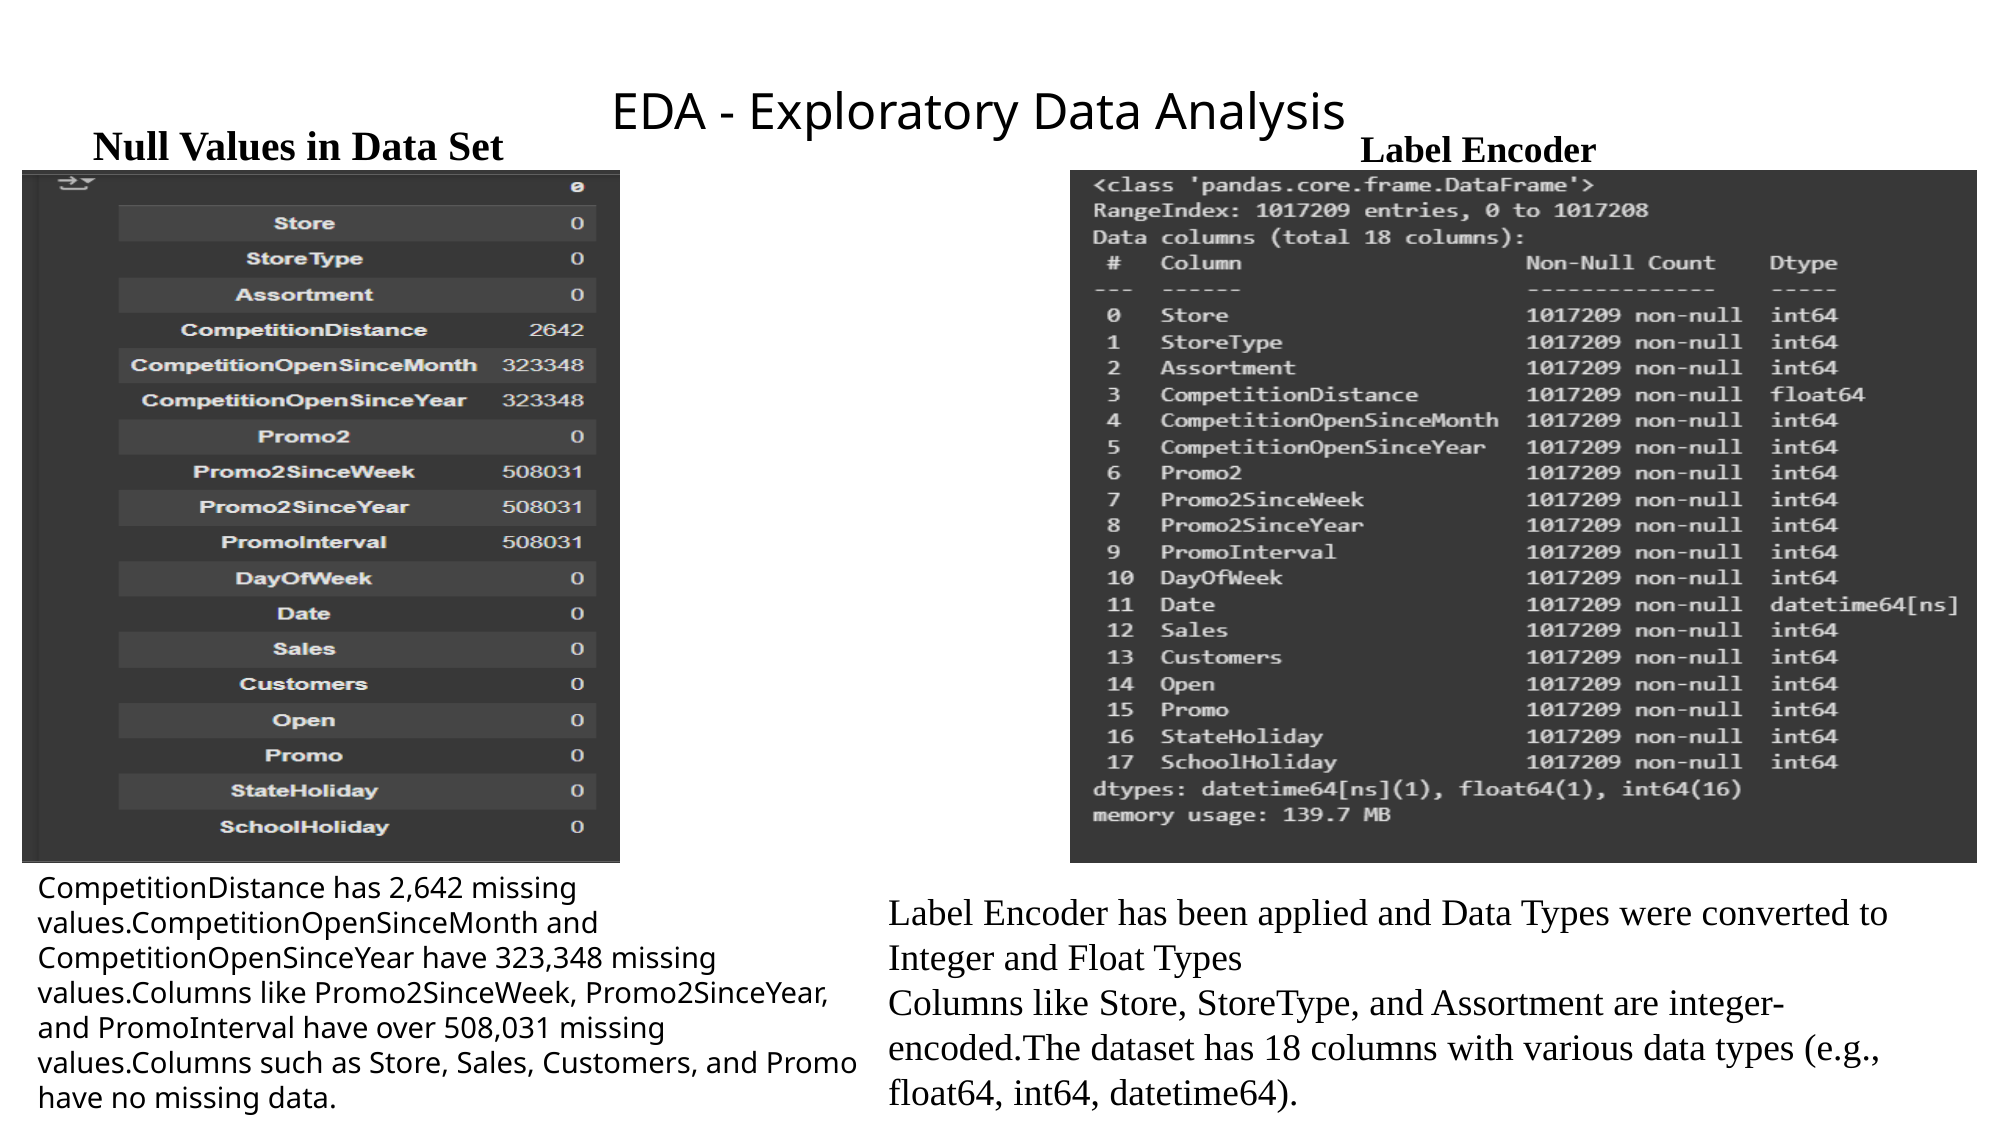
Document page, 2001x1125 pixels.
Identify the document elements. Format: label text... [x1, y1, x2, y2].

text_box Label Encoder has been applied and Data Types were converted to Integer and Float Types Columns like Store, StoreType, and Assortment are integer-encoded.The dataset has 18 columns with various data types (e.g., float64, int64, datetime64). [873, 880, 1977, 1120]
list EDA - Exploratory Data Analysis [596, 12, 1384, 102]
picture [22, 170, 621, 863]
text_box Null Values in Data Set [78, 111, 565, 170]
text_box CompetitionDistance has 2,642 missing values.CompetitionOpenSinceMonth and CompetitionOpenSinceYear have 323,348 missing values.Columns like Promo2SinceWeek, Promo2SinceYear, and PromoInterval have over 508,031 missing values.Columns such as Store, Sales, Customers, and Promo have no missing data. [22, 862, 874, 1122]
text_box Label Encoder [1345, 117, 1798, 170]
picture [1070, 170, 1978, 863]
